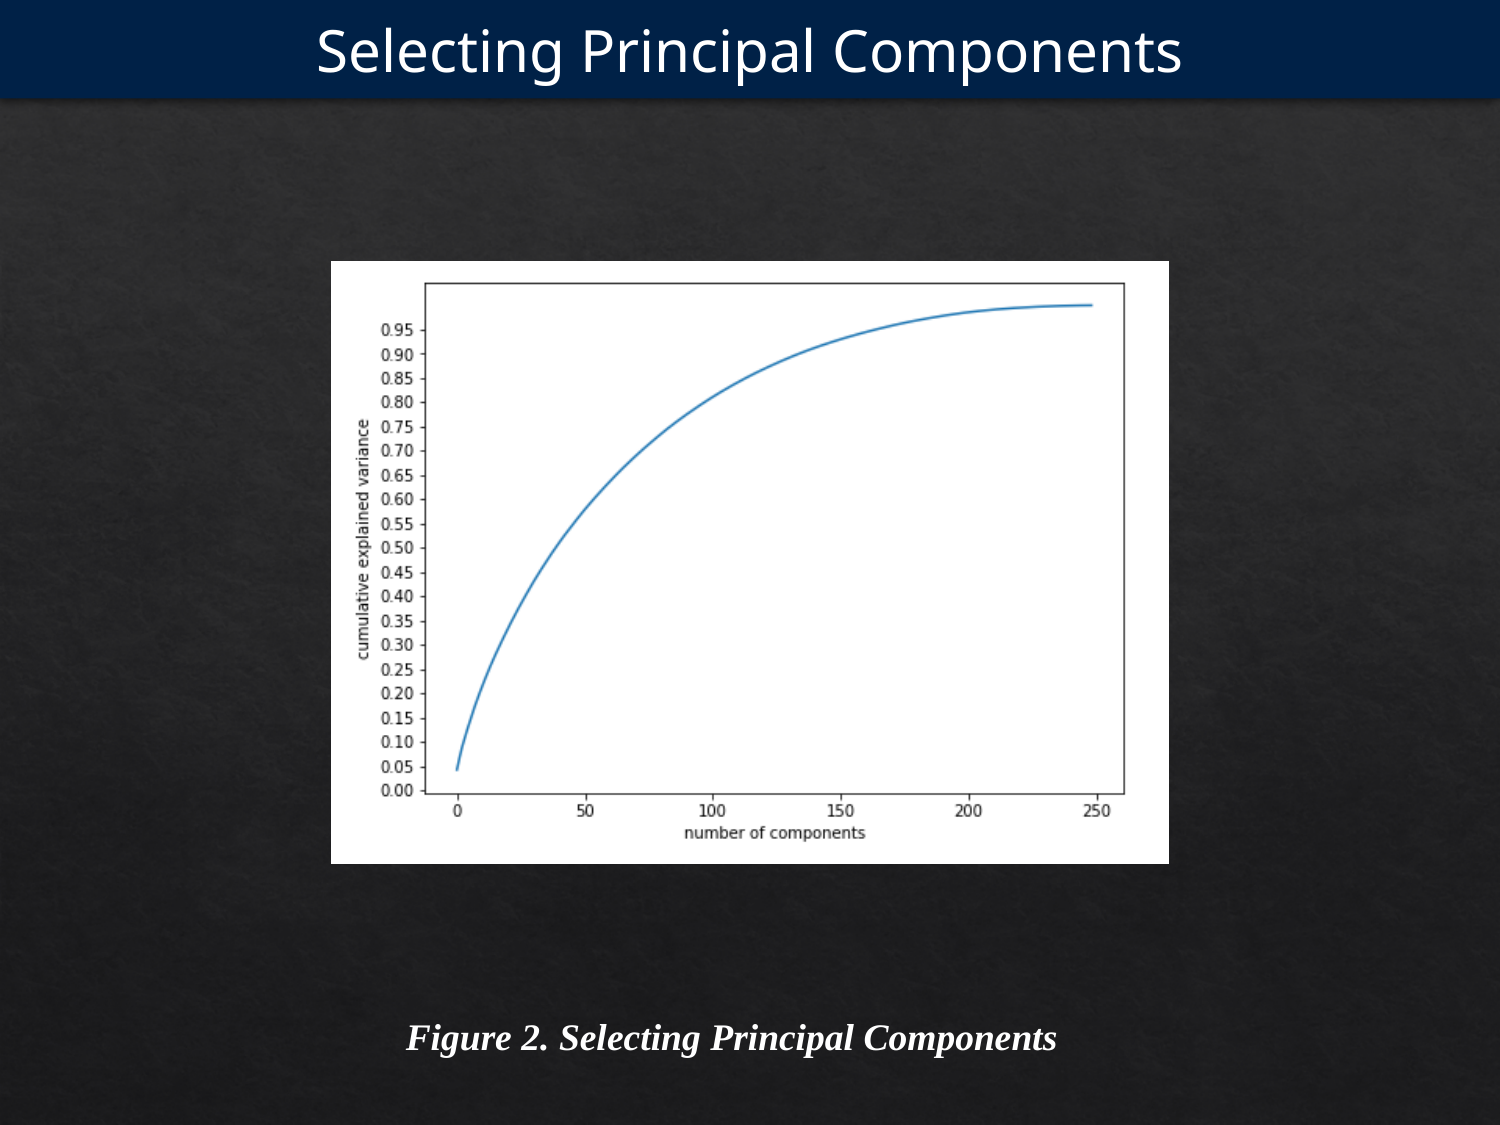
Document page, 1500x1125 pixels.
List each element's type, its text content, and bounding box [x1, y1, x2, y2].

text_box Selecting Principal Components [0, 0, 1500, 99]
text_box Figure 2. Selecting Principal Components [391, 1005, 1074, 1066]
picture [330, 261, 1169, 864]
